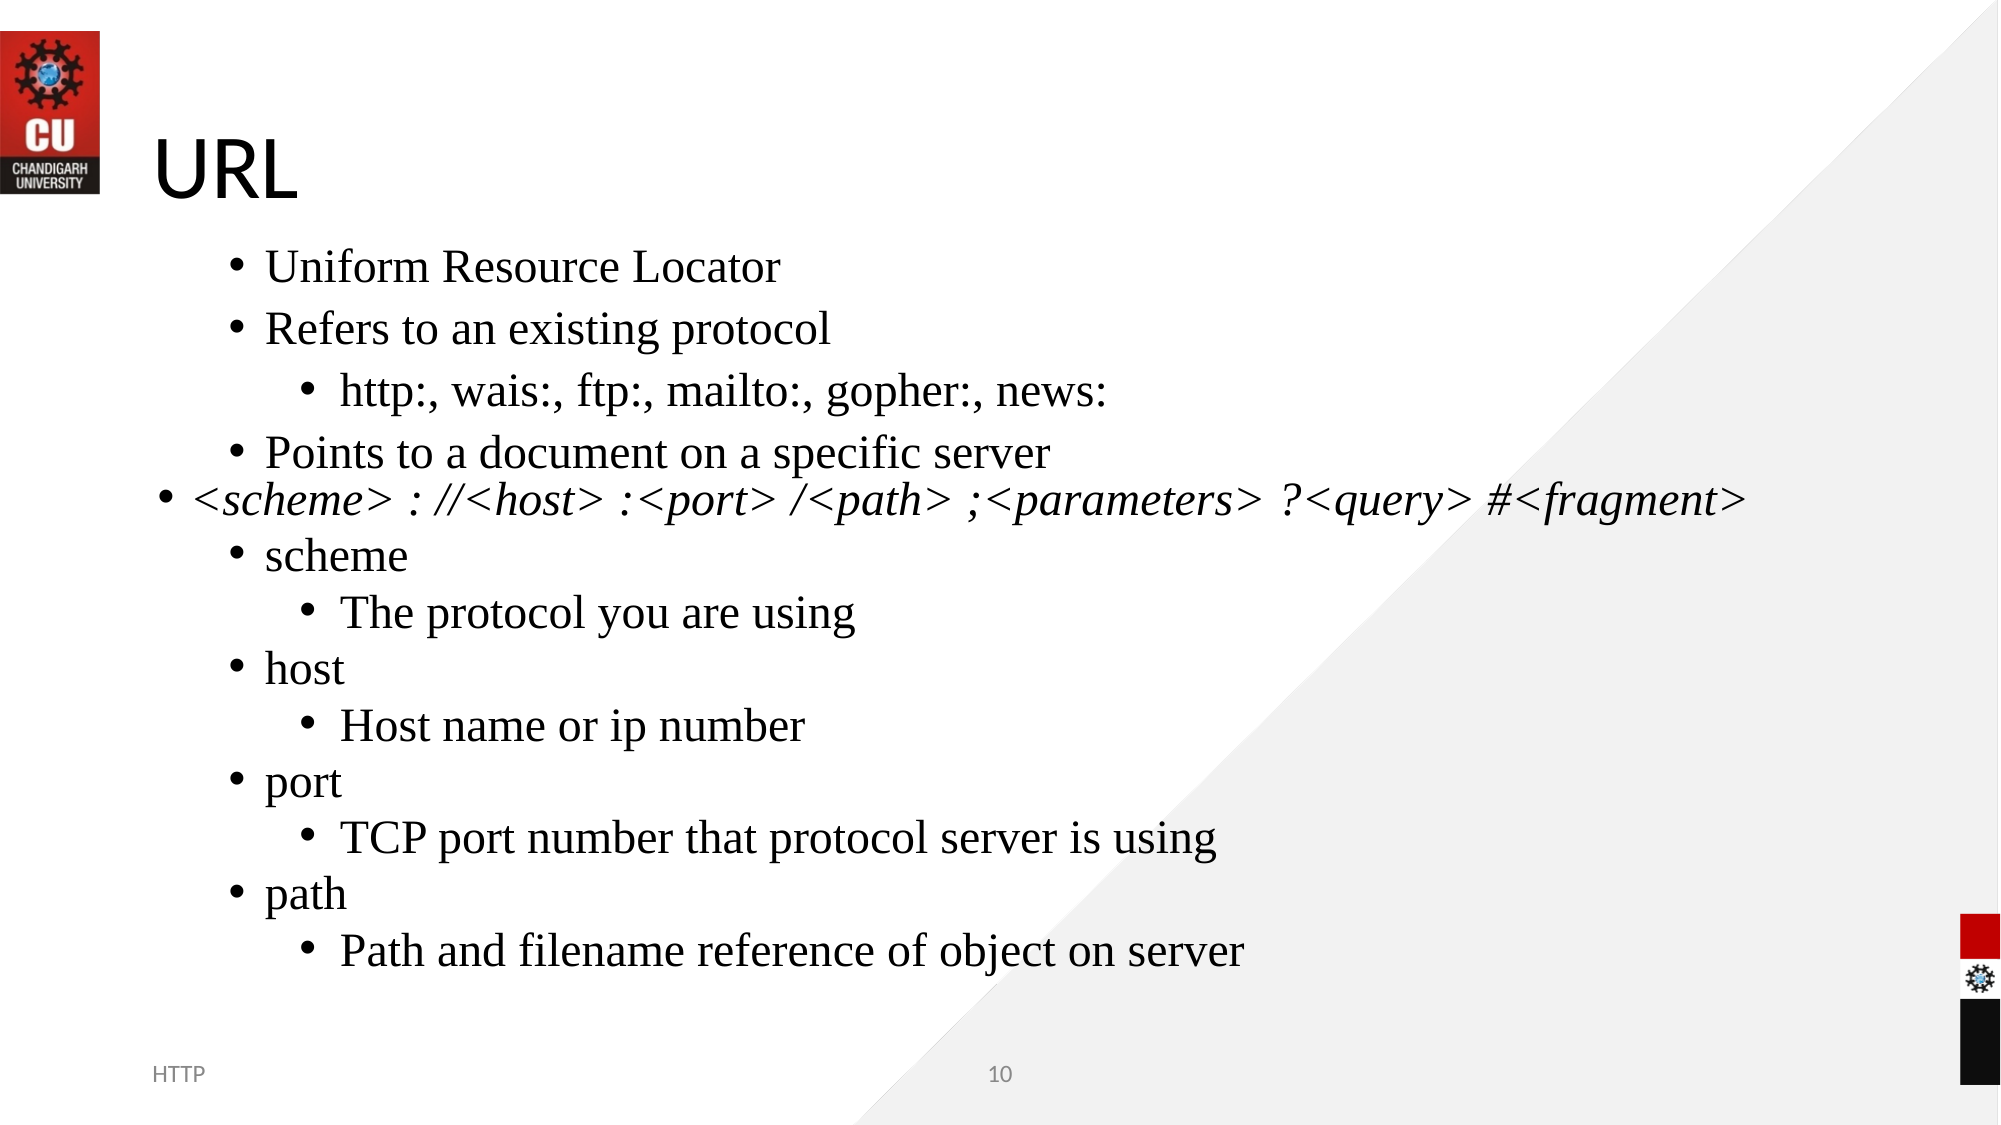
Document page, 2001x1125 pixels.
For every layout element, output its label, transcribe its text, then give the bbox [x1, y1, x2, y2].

slide_number 10 [662, 1042, 1338, 1103]
list Uniform Resource Locator Refers to an existing protocol http:, wais:, ftp:, mailto:, gopher:, news: Points to a document on a specific server <scheme> : //<host> :<port> /<path> ;<parameters> ?<query> #<fragment> scheme The protocol you are using host Host name or ip number port TCP port number that protocol server is using path Path and filename reference of object on server [137, 233, 1863, 948]
picture [0, 0, 2001, 1125]
title URL [137, 59, 1863, 233]
footer HTTP [137, 1042, 588, 1103]
